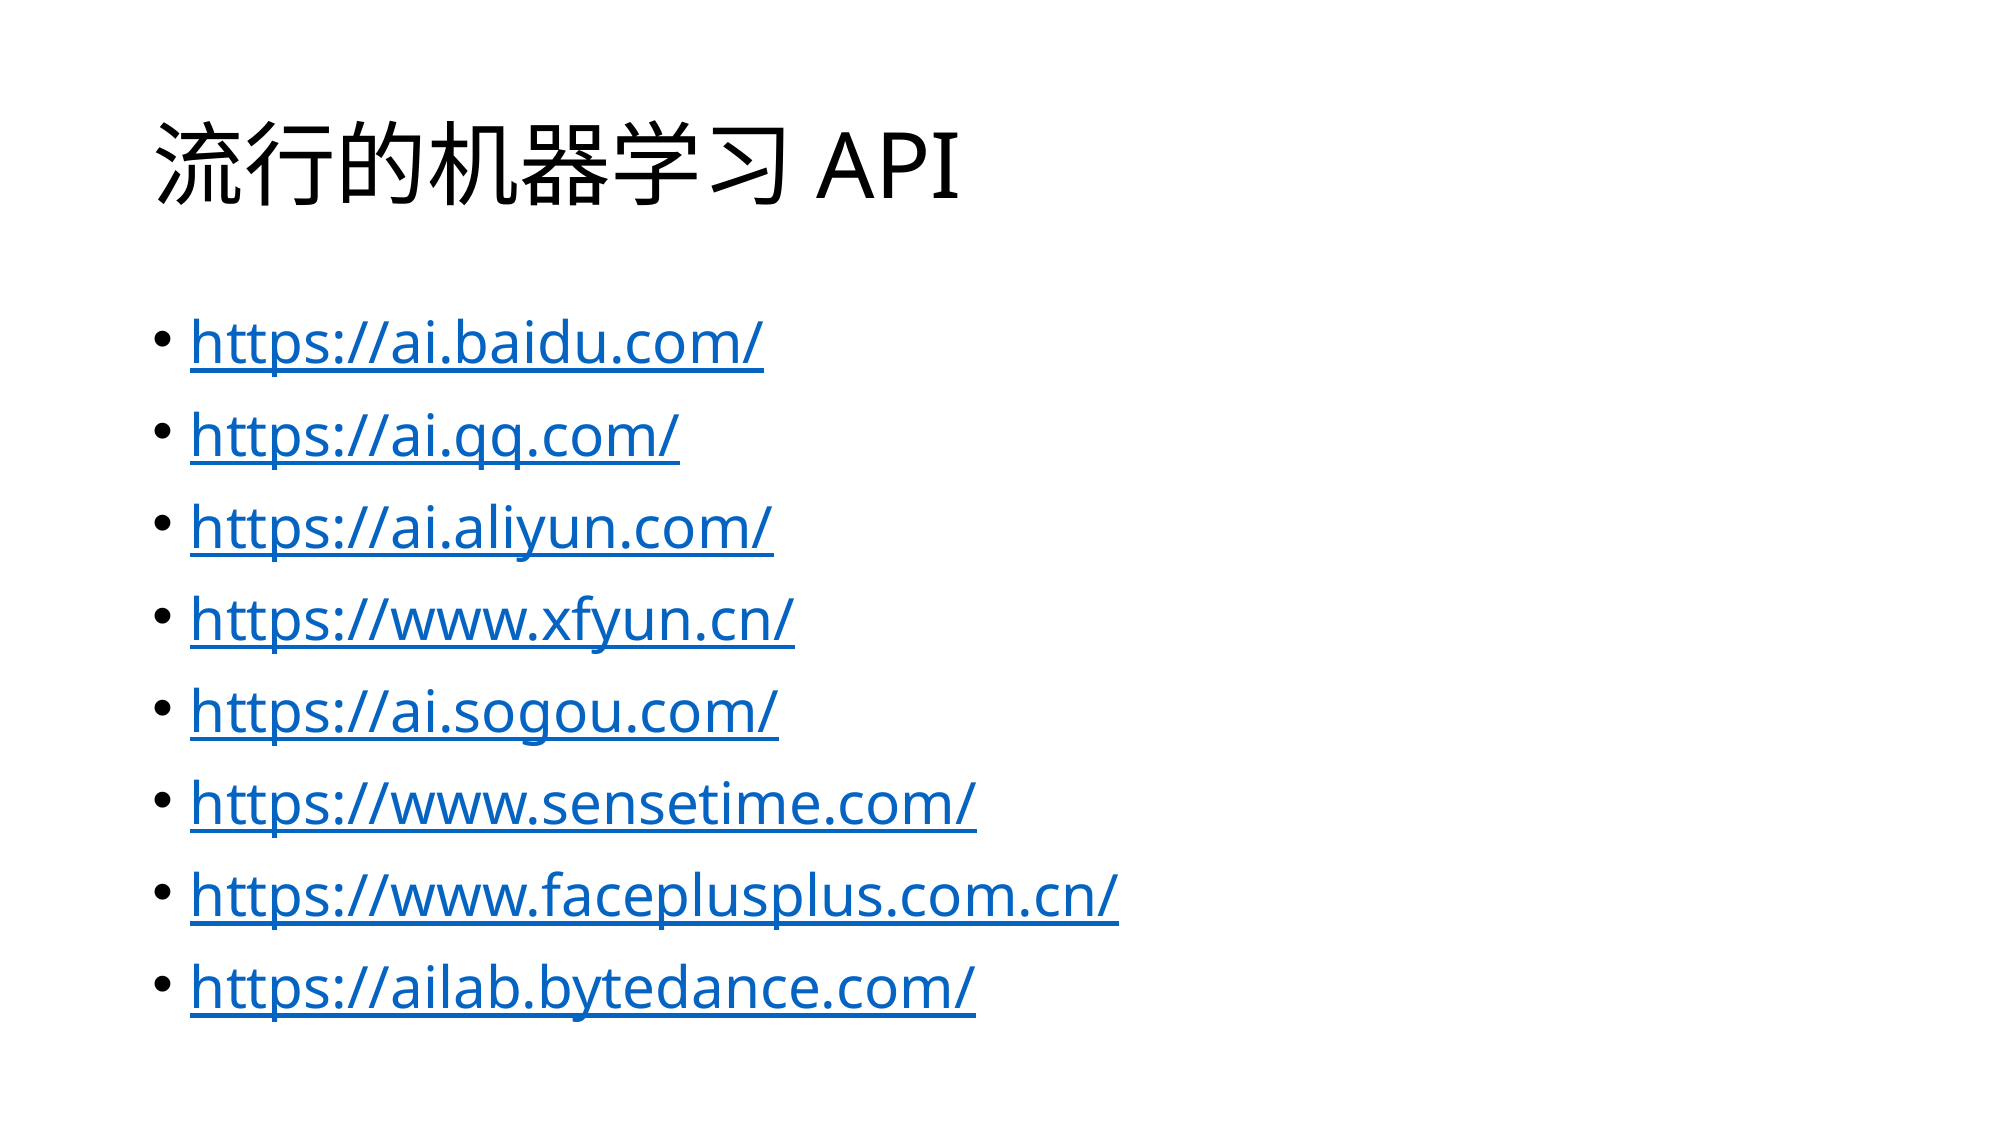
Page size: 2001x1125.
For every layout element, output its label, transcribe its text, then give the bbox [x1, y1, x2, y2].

list https://ai.baidu.com/ https://ai.qq.com/ https://ai.aliyun.com/ https://www.xfyun.cn/ https://ai.sogou.com/ https://www.sensetime.com/ https://www.faceplusplus.com.cn/ https://ailab.bytedance.com/ [137, 299, 1863, 1014]
title 流行的机器学习API [137, 59, 1863, 278]
